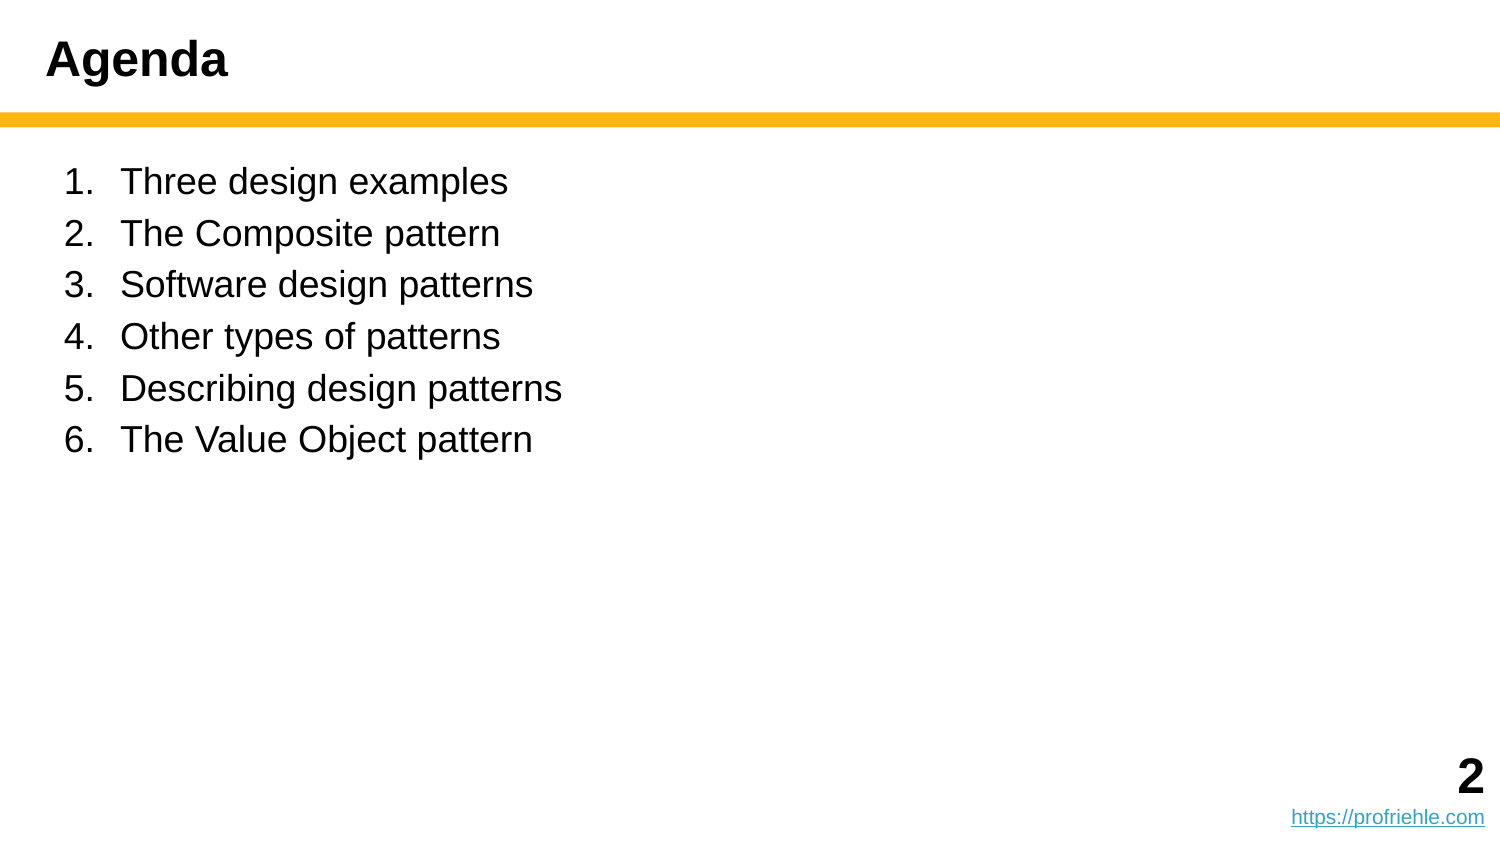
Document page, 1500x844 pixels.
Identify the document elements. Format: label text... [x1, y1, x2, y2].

list Three design examples The Composite pattern Software design patterns Other types of patterns Describing design patterns The Value Object pattern [45, 150, 1455, 825]
slide_number ‹#› https://profriehle.com [1200, 693, 1500, 844]
title Agenda [0, 0, 1500, 113]
